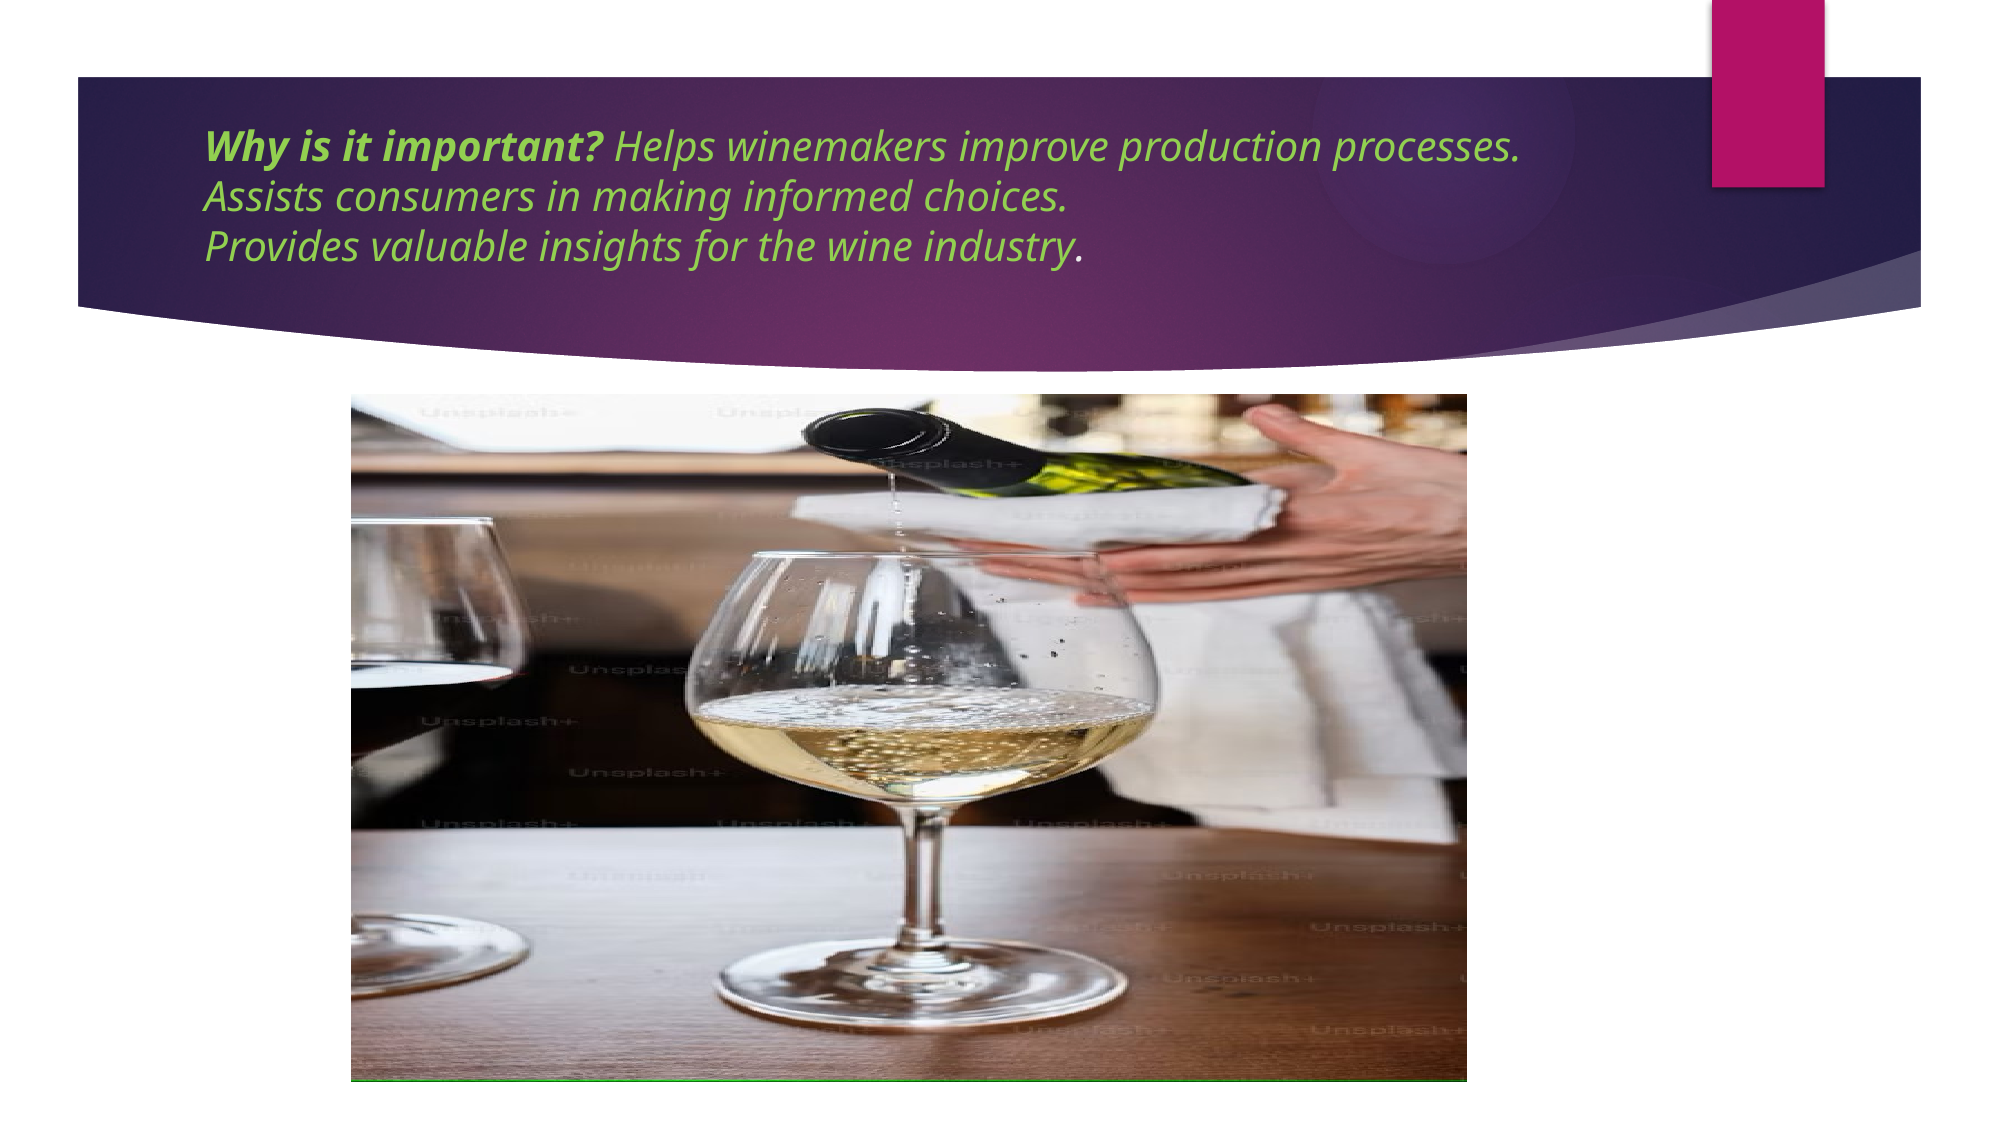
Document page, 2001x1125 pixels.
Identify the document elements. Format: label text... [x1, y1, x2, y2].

title Why is it important? Helps winemakers improve production processes. Assists consumers in making informed choices. Provides valuable insights for the wine industry. [189, 159, 1627, 276]
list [350, 394, 1468, 1082]
